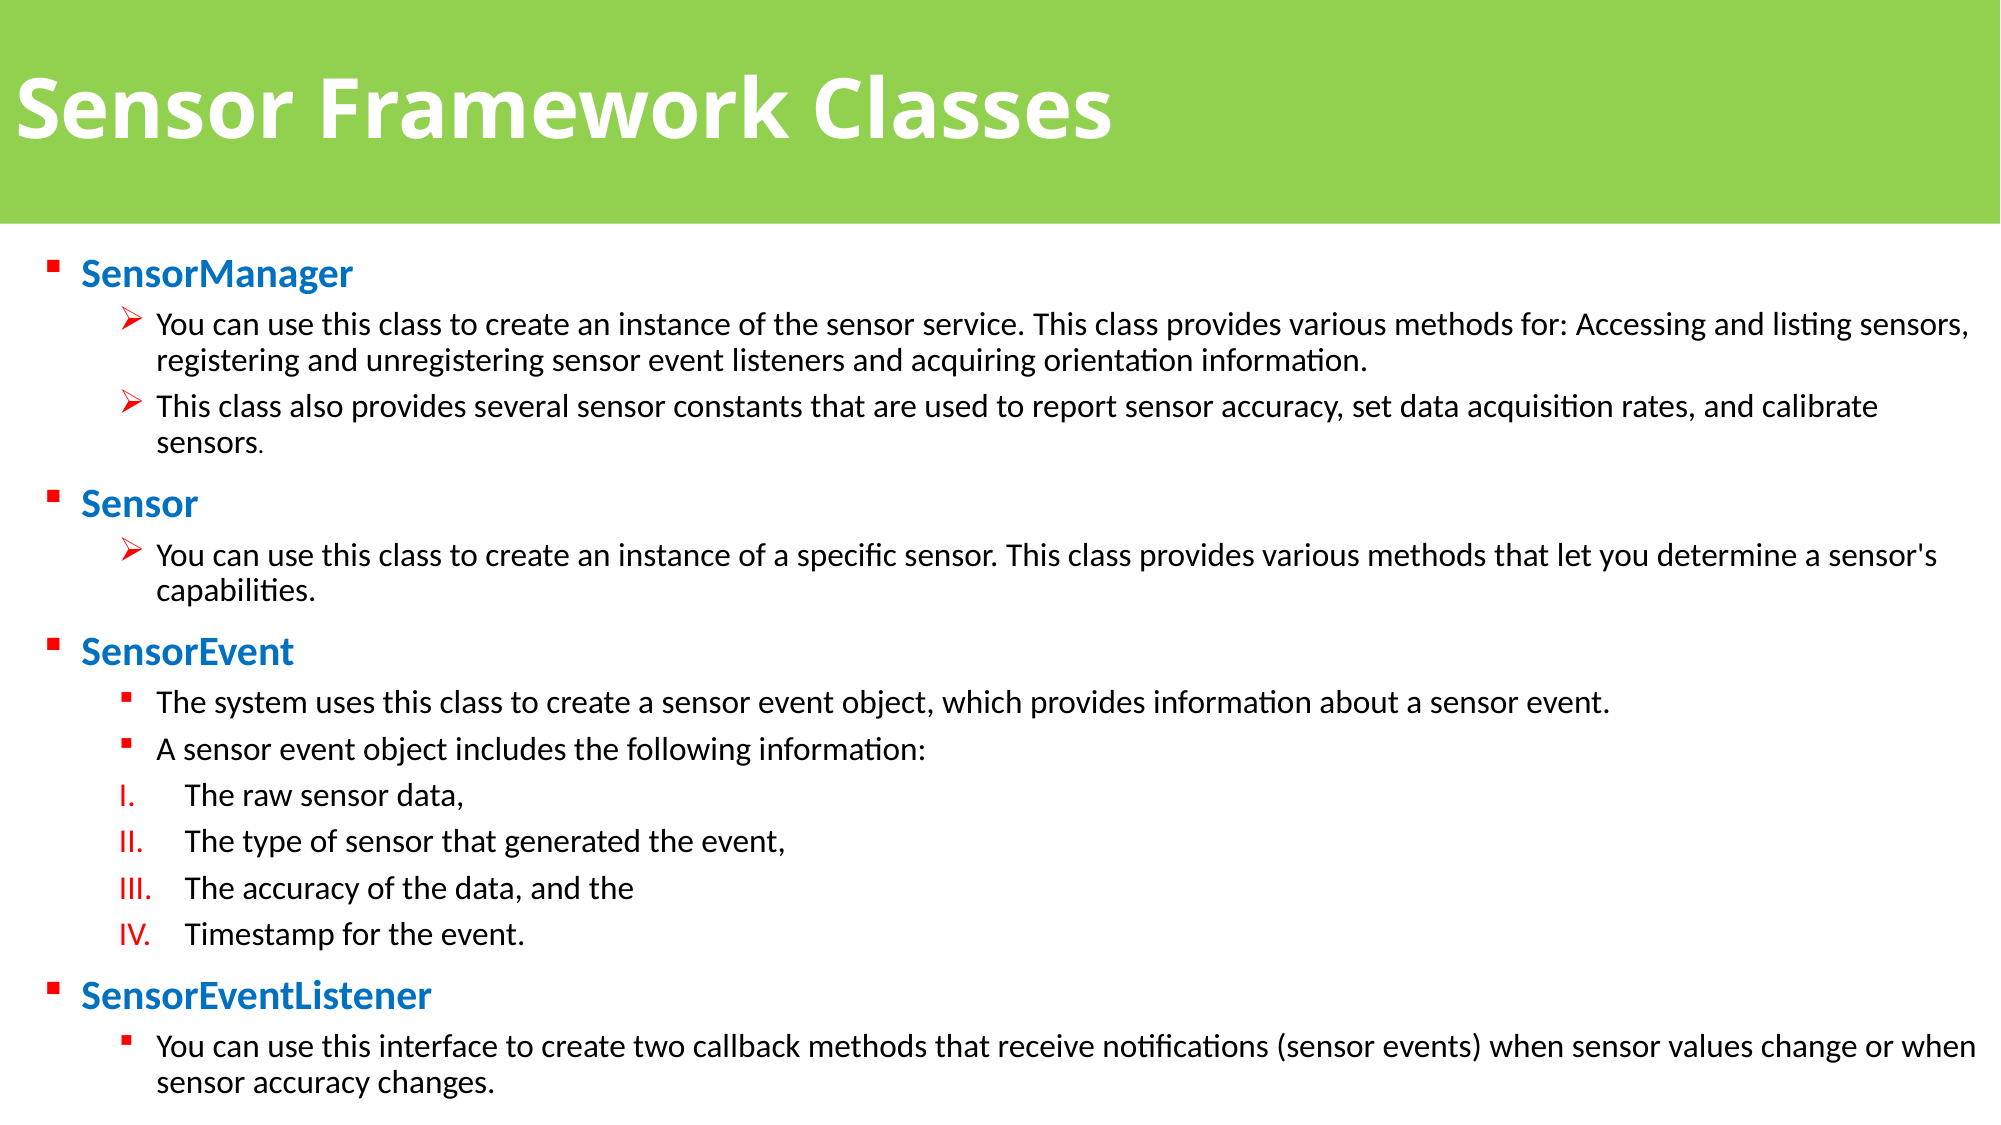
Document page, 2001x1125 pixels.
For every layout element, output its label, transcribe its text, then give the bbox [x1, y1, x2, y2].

title Sensor Framework Classes [0, 0, 2000, 224]
list SensorManager You can use this class to create an instance of the sensor service. This class provides various methods for: Accessing and listing sensors, registering and unregistering sensor event listeners and acquiring orientation information. This class also provides several sensor constants that are used to report sensor accuracy, set data acquisition rates, and calibrate sensors. Sensor You can use this class to create an instance of a specific sensor. This class provides various methods that let you determine a sensor's capabilities. SensorEvent The system uses this class to create a sensor event object, which provides information about a sensor event. A sensor event object includes the following information: The raw sensor data, The type of sensor that generated the event, The accuracy of the data, and the Timestamp for the event. SensorEventListener You can use this interface to create two callback methods that receive notifications (sensor events) when sensor values change or when sensor accuracy changes. [28, 244, 2000, 1113]
